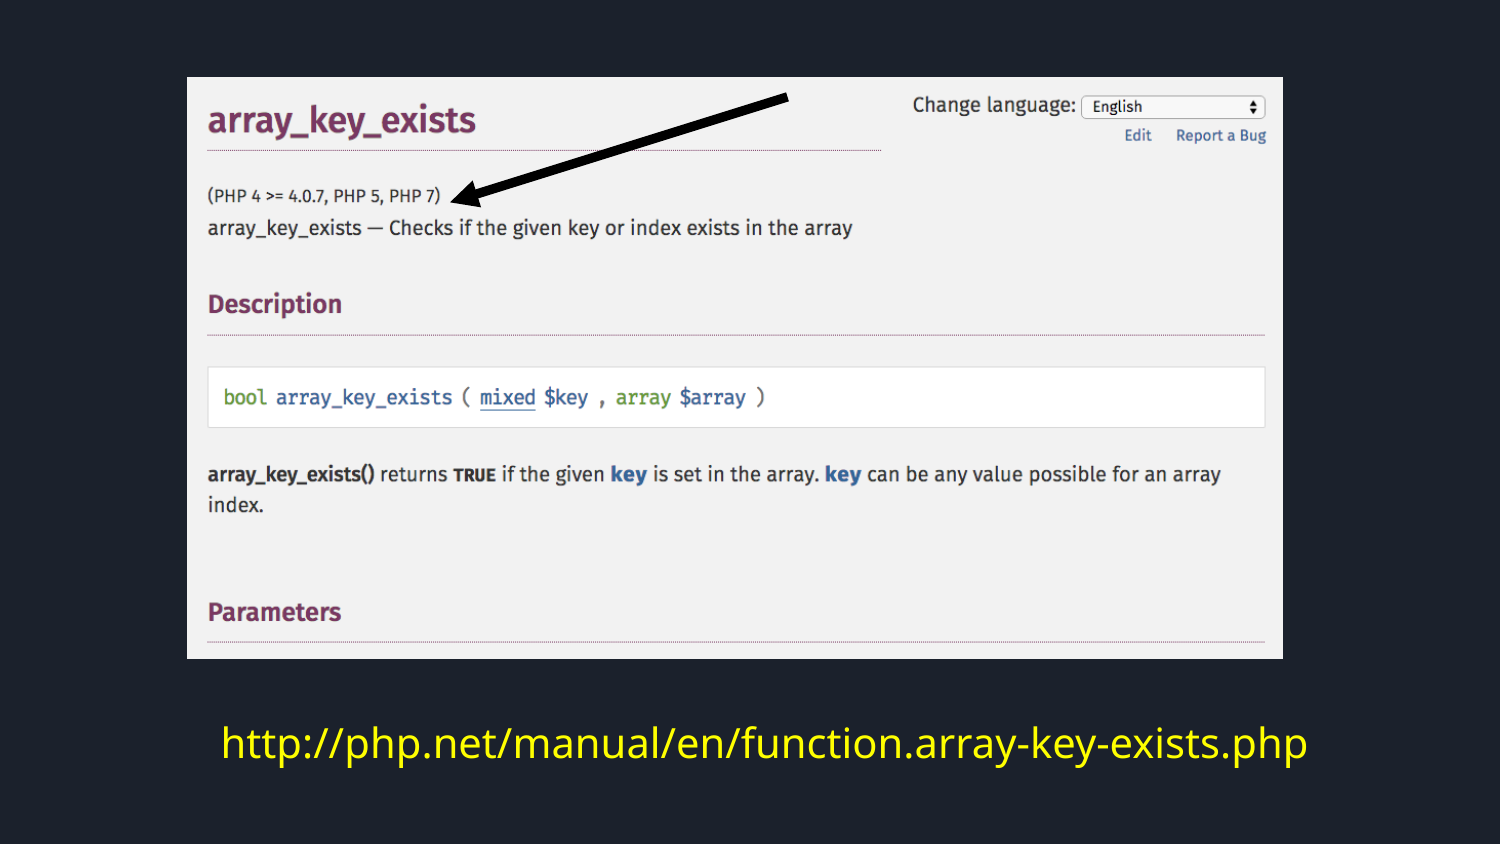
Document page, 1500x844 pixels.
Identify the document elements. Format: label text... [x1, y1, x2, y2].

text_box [449, 96, 788, 203]
text_box http://php.net/manual/en/function.array-key-exists.php [125, 709, 1405, 775]
picture [187, 77, 1284, 659]
